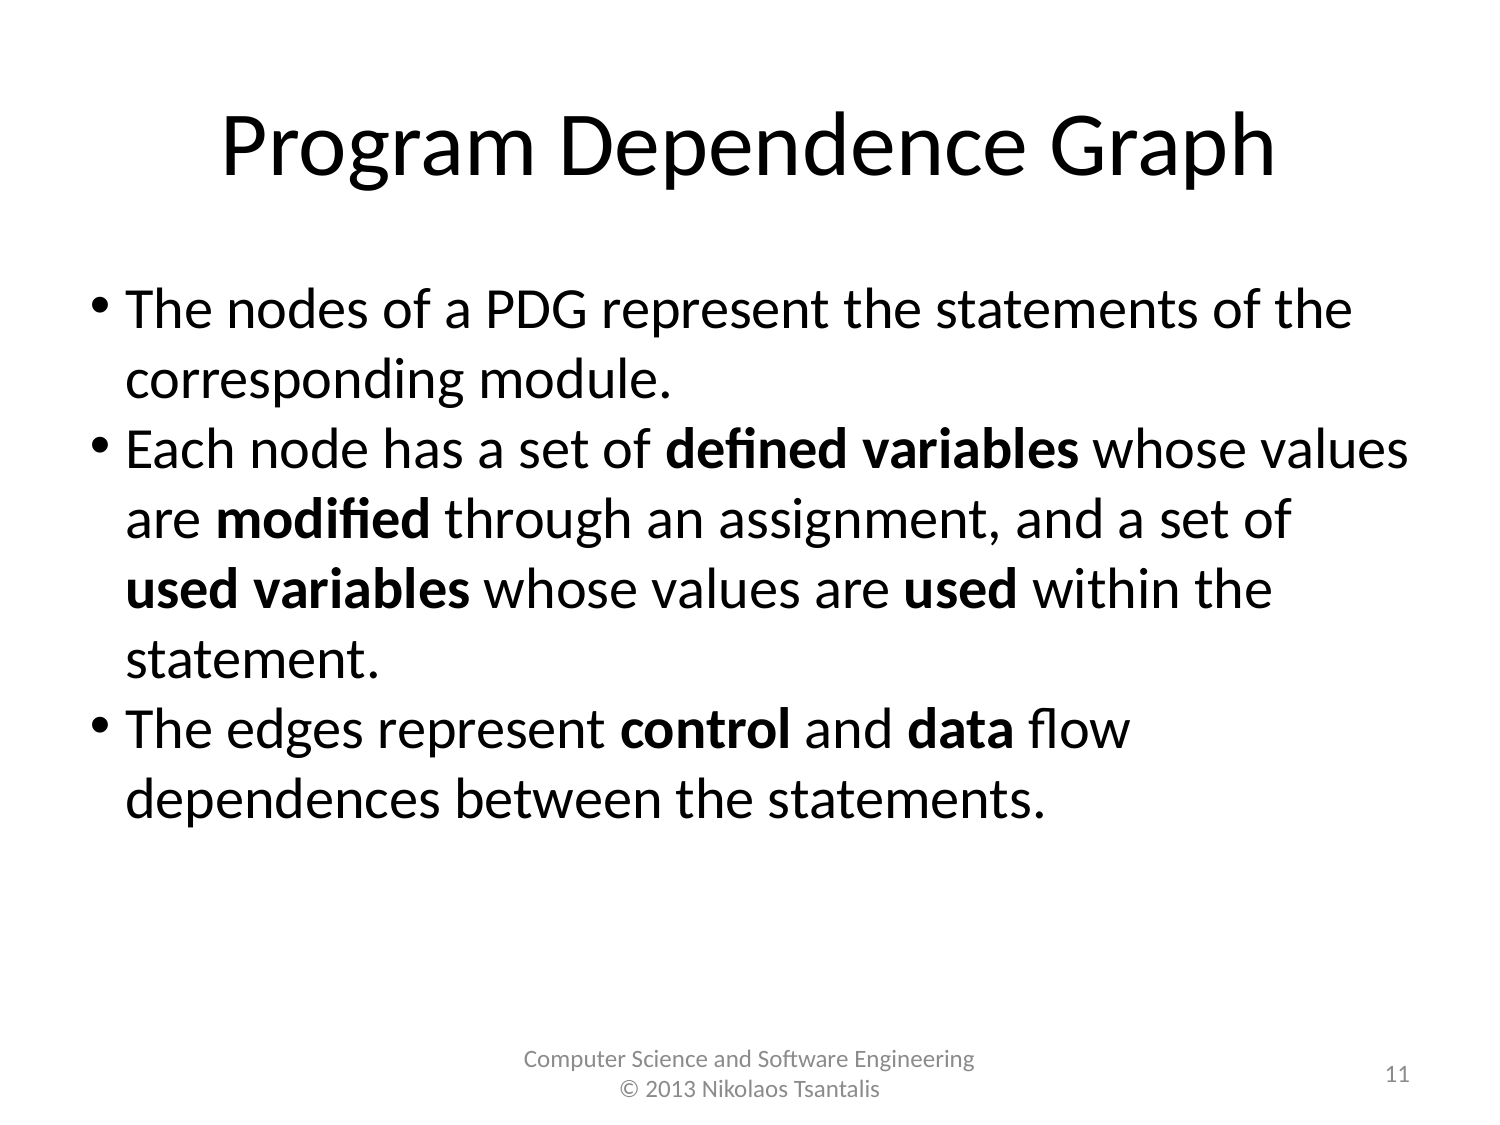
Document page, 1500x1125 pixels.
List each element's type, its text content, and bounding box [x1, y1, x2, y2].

text_box Program Dependence Graph [74, 45, 1425, 233]
text_box The nodes of a PDG represent the statements of the corresponding module. Each node has a set of defined variables whose values are modified through an assignment, and a set of used variables whose values are used within the statement. The edges represent control and data flow dependences between the statements. [74, 262, 1425, 1005]
text_box <number> [1074, 1042, 1425, 1103]
